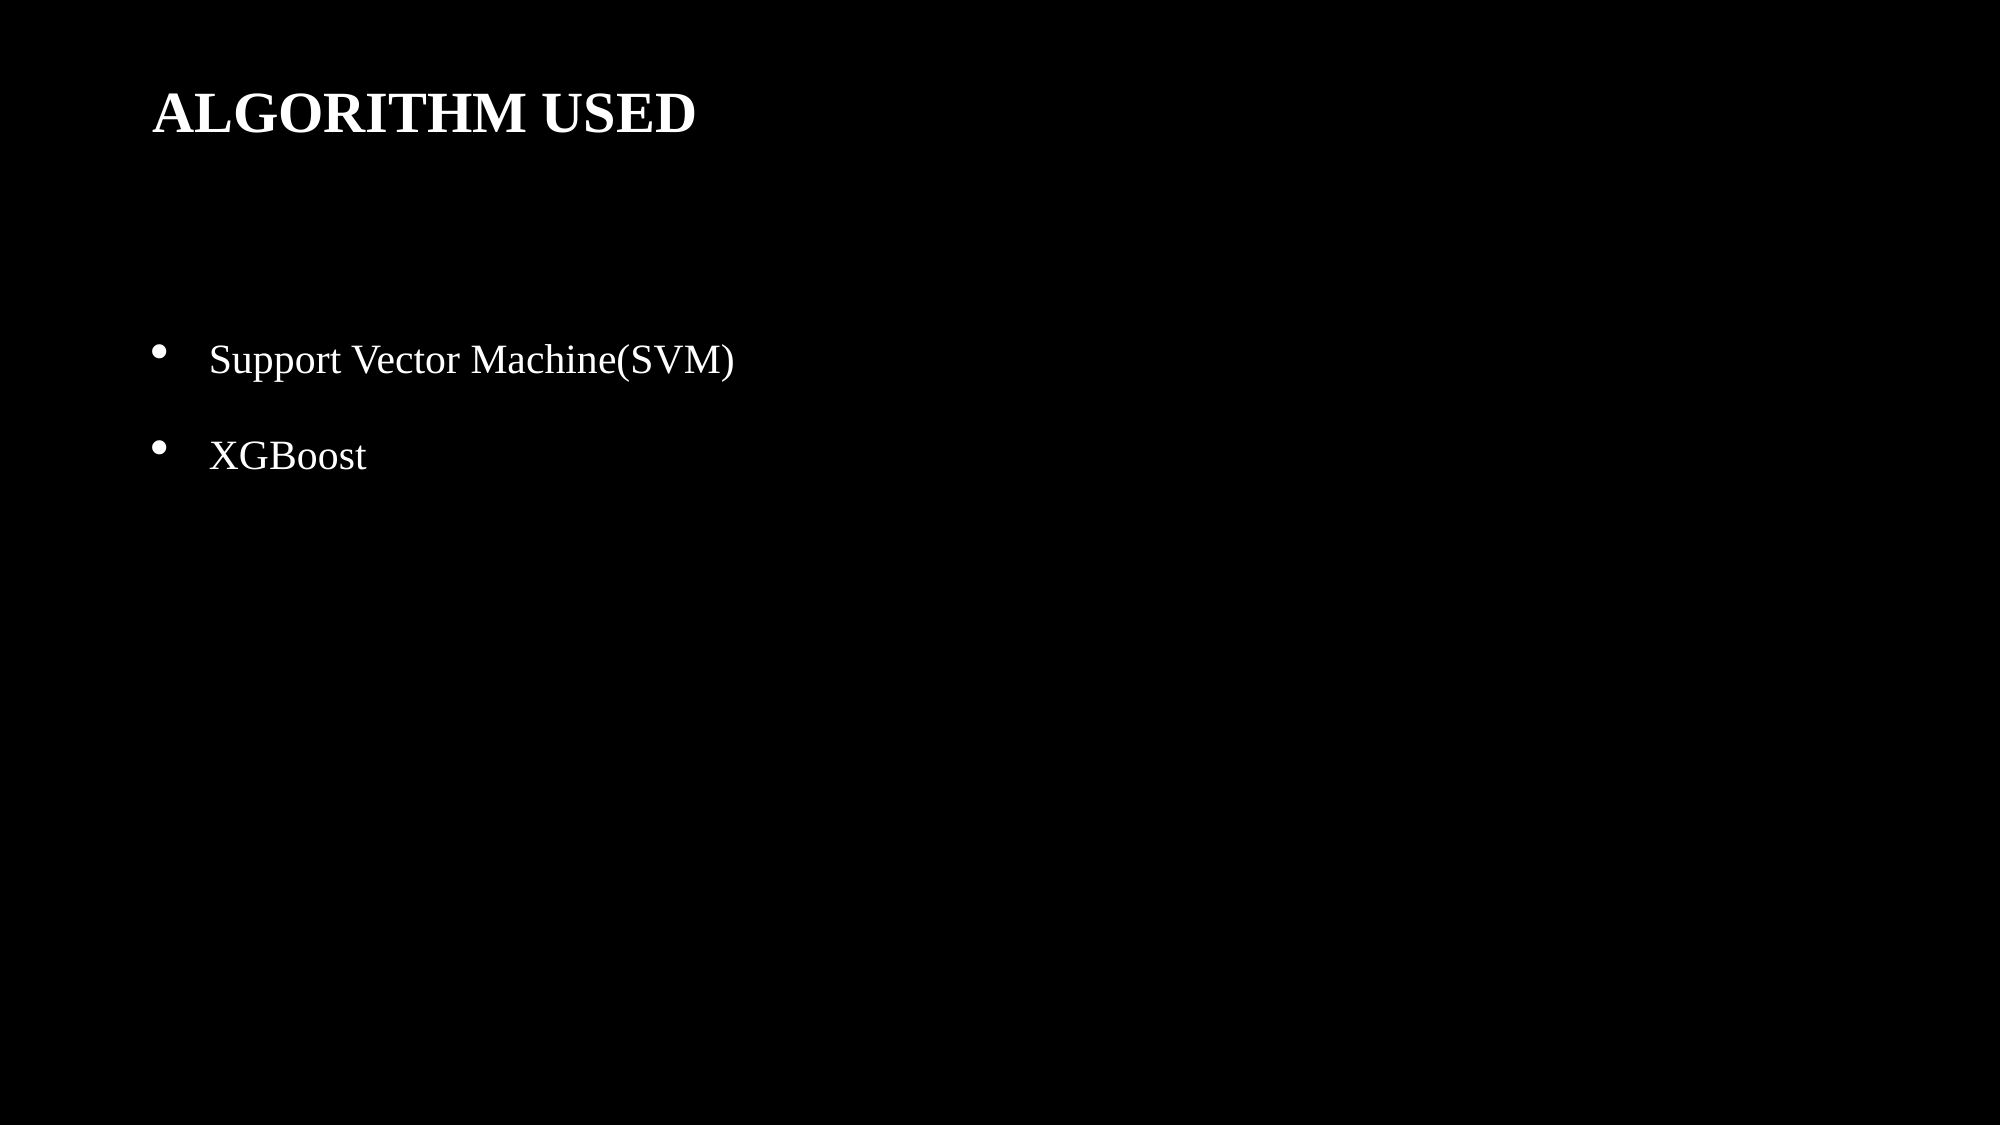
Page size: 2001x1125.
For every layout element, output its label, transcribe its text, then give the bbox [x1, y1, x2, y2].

list Support Vector Machine(SVM) XGBoost [137, 299, 1863, 1014]
title ALGORITHM USED [137, 59, 1863, 278]
